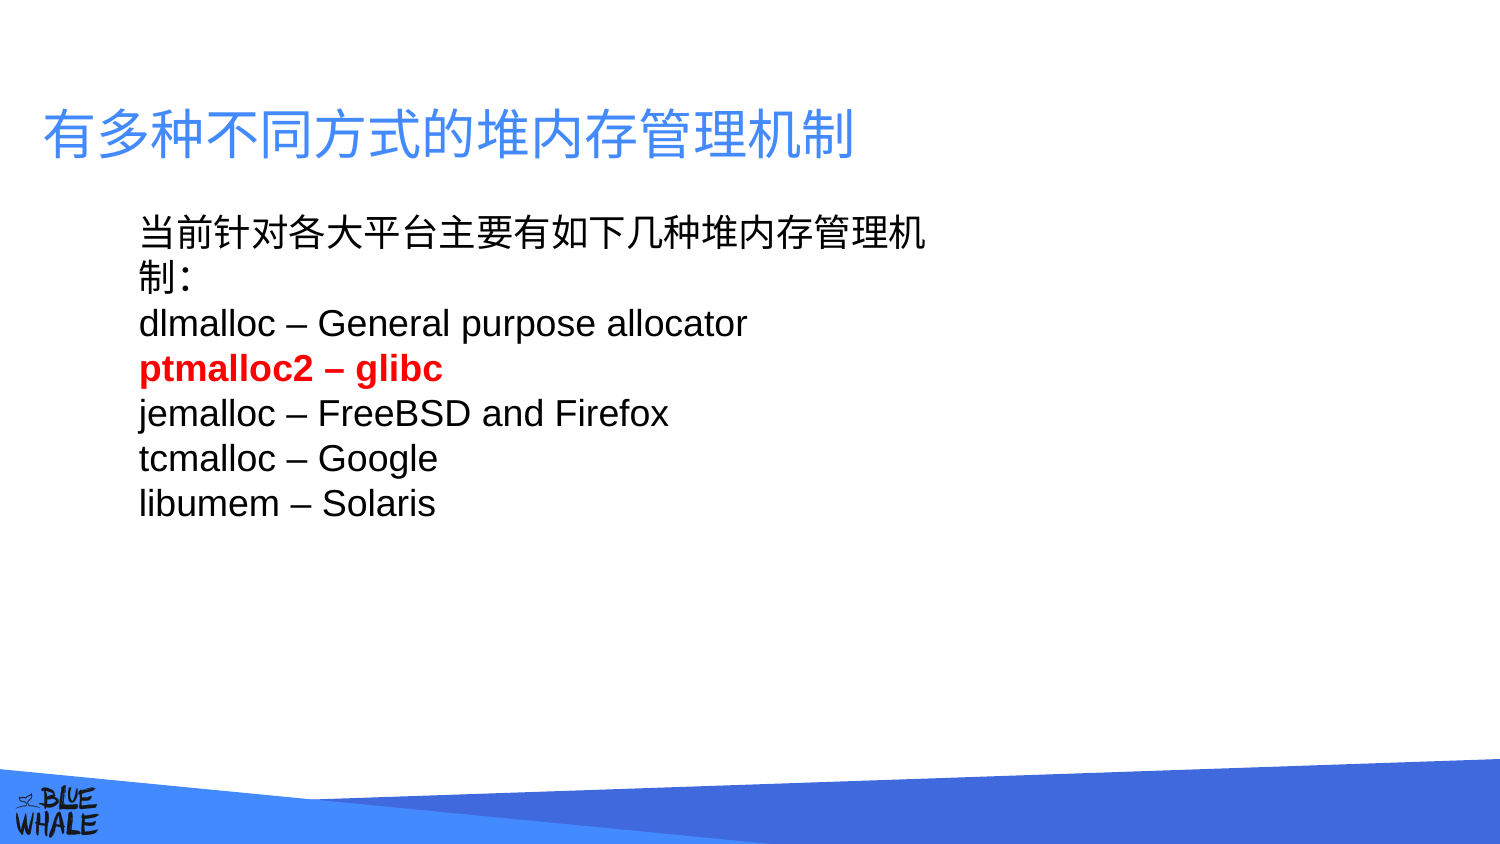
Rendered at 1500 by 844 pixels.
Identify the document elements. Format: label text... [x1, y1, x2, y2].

title 有多种不同方式的堆内存管理机制 [27, 85, 1113, 210]
text_box 当前针对各大平台主要有如下几种堆内存管理机制： dlmalloc – General purpose allocator ptmalloc2 – glibc jemalloc – FreeBSD and Firefox tcmalloc – Google libumem – Solaris [124, 201, 1016, 577]
picture [15, 785, 99, 838]
